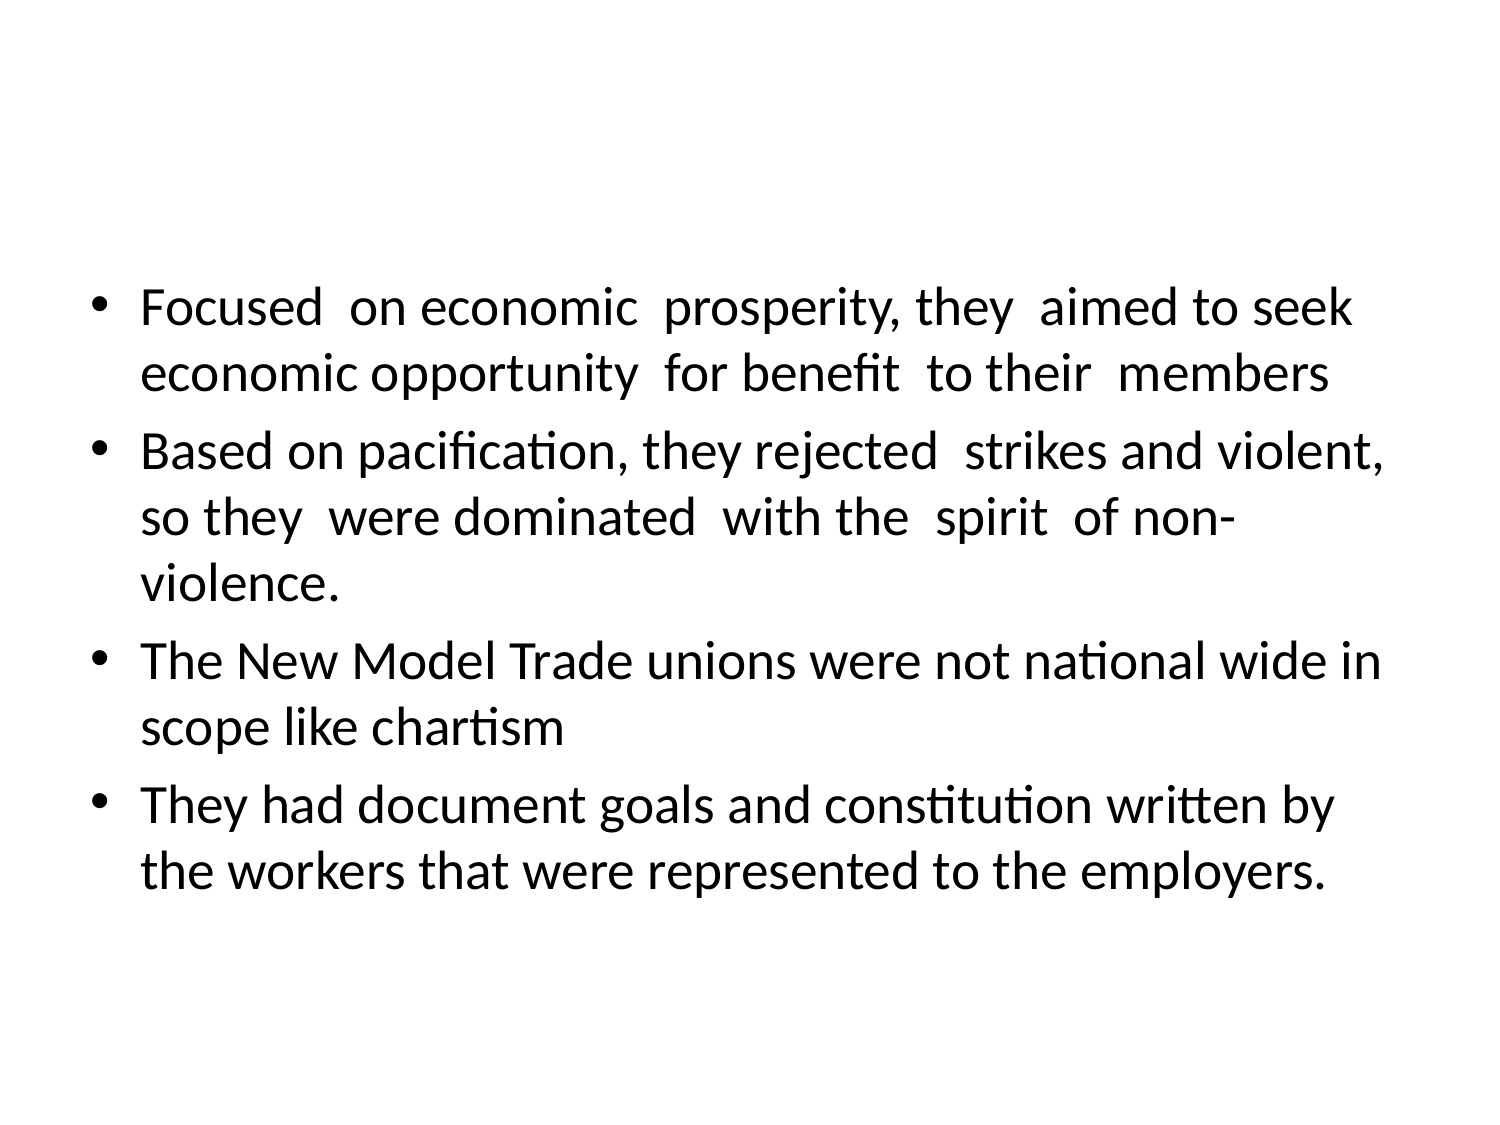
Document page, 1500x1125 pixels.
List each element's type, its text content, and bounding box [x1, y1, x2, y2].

list Focused on economic prosperity, they aimed to seek economic opportunity for benefit to their members Based on pacification, they rejected strikes and violent, so they were dominated with the spirit of non-violence. The New Model Trade unions were not national wide in scope like chartism They had document goals and constitution written by the workers that were represented to the employers. [75, 262, 1425, 1005]
